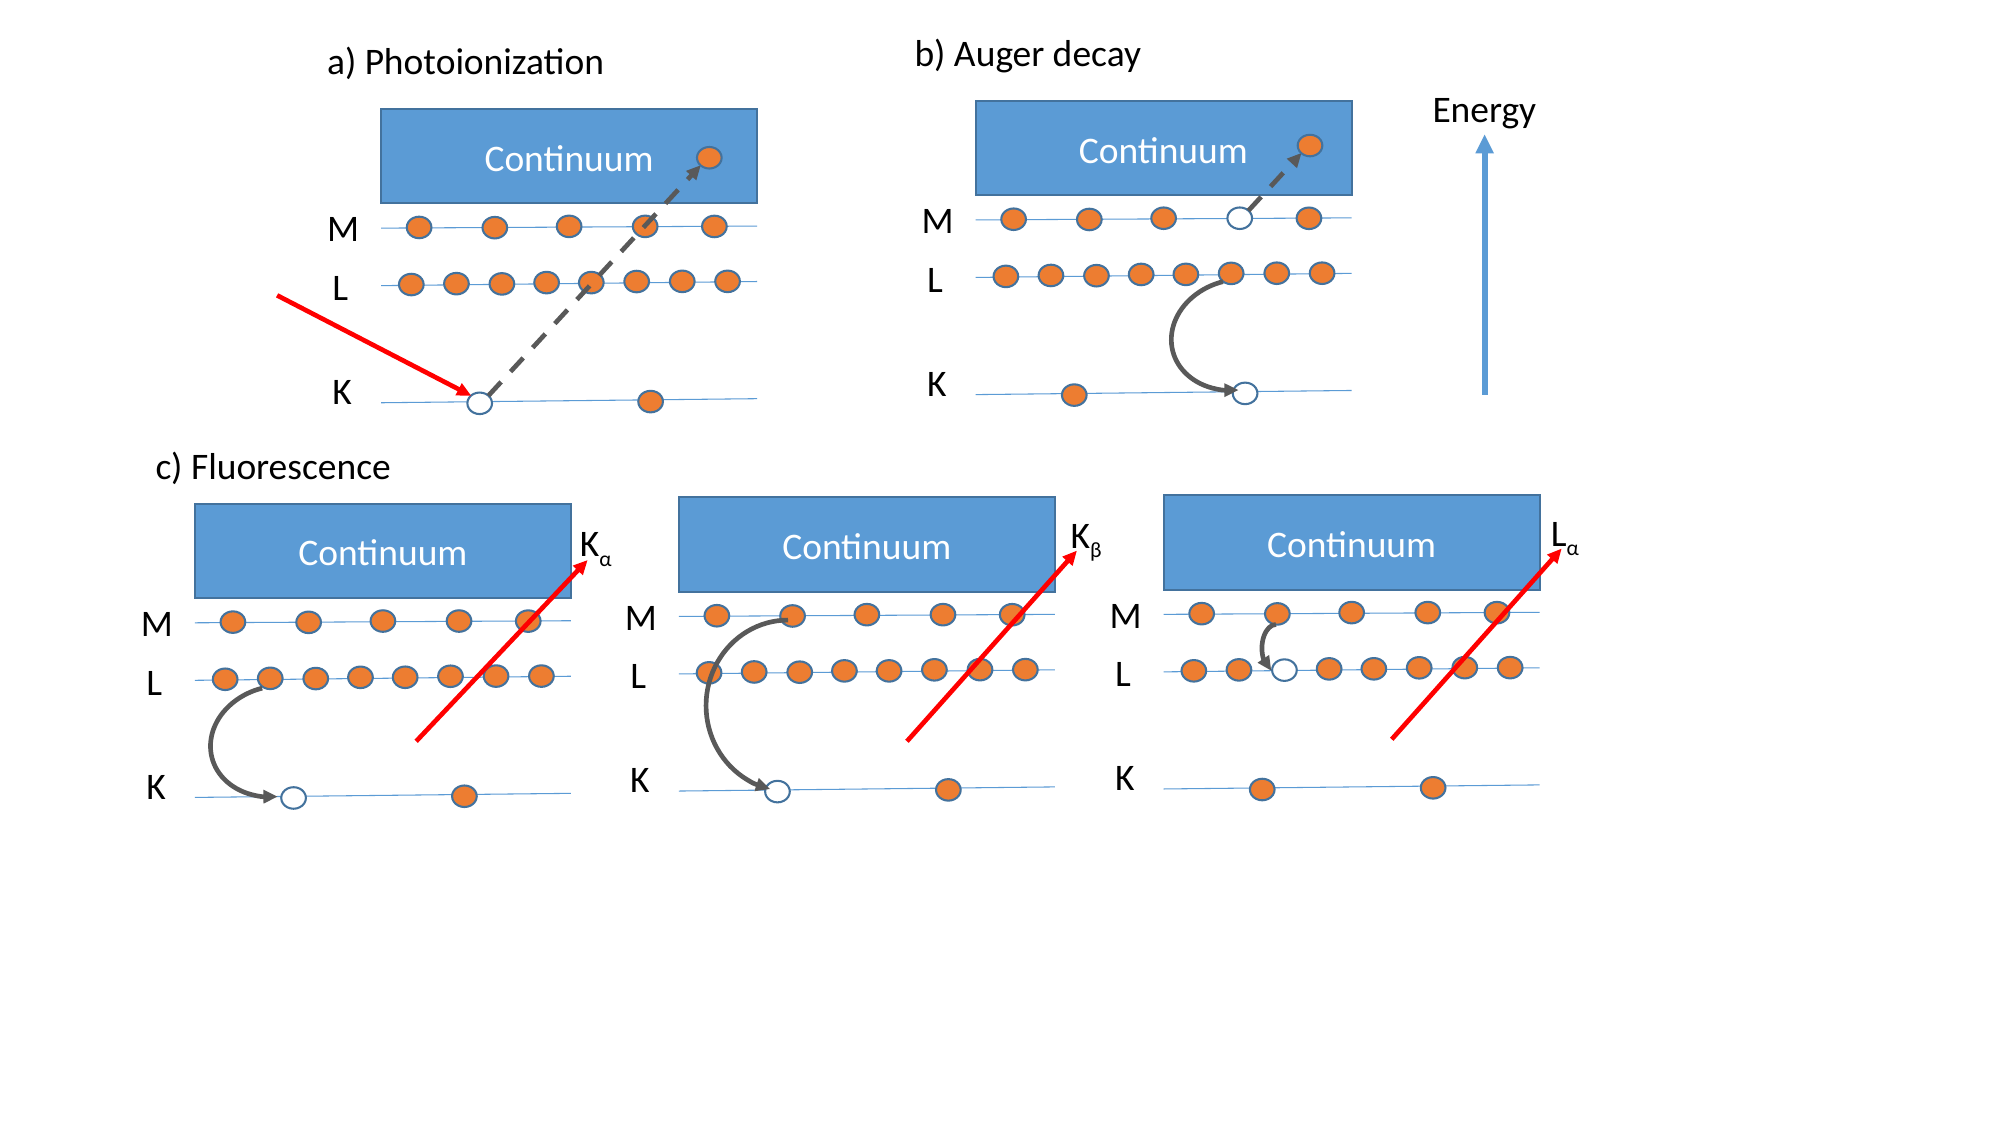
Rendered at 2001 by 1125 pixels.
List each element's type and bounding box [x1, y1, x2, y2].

text_box [125, 21, 1596, 815]
